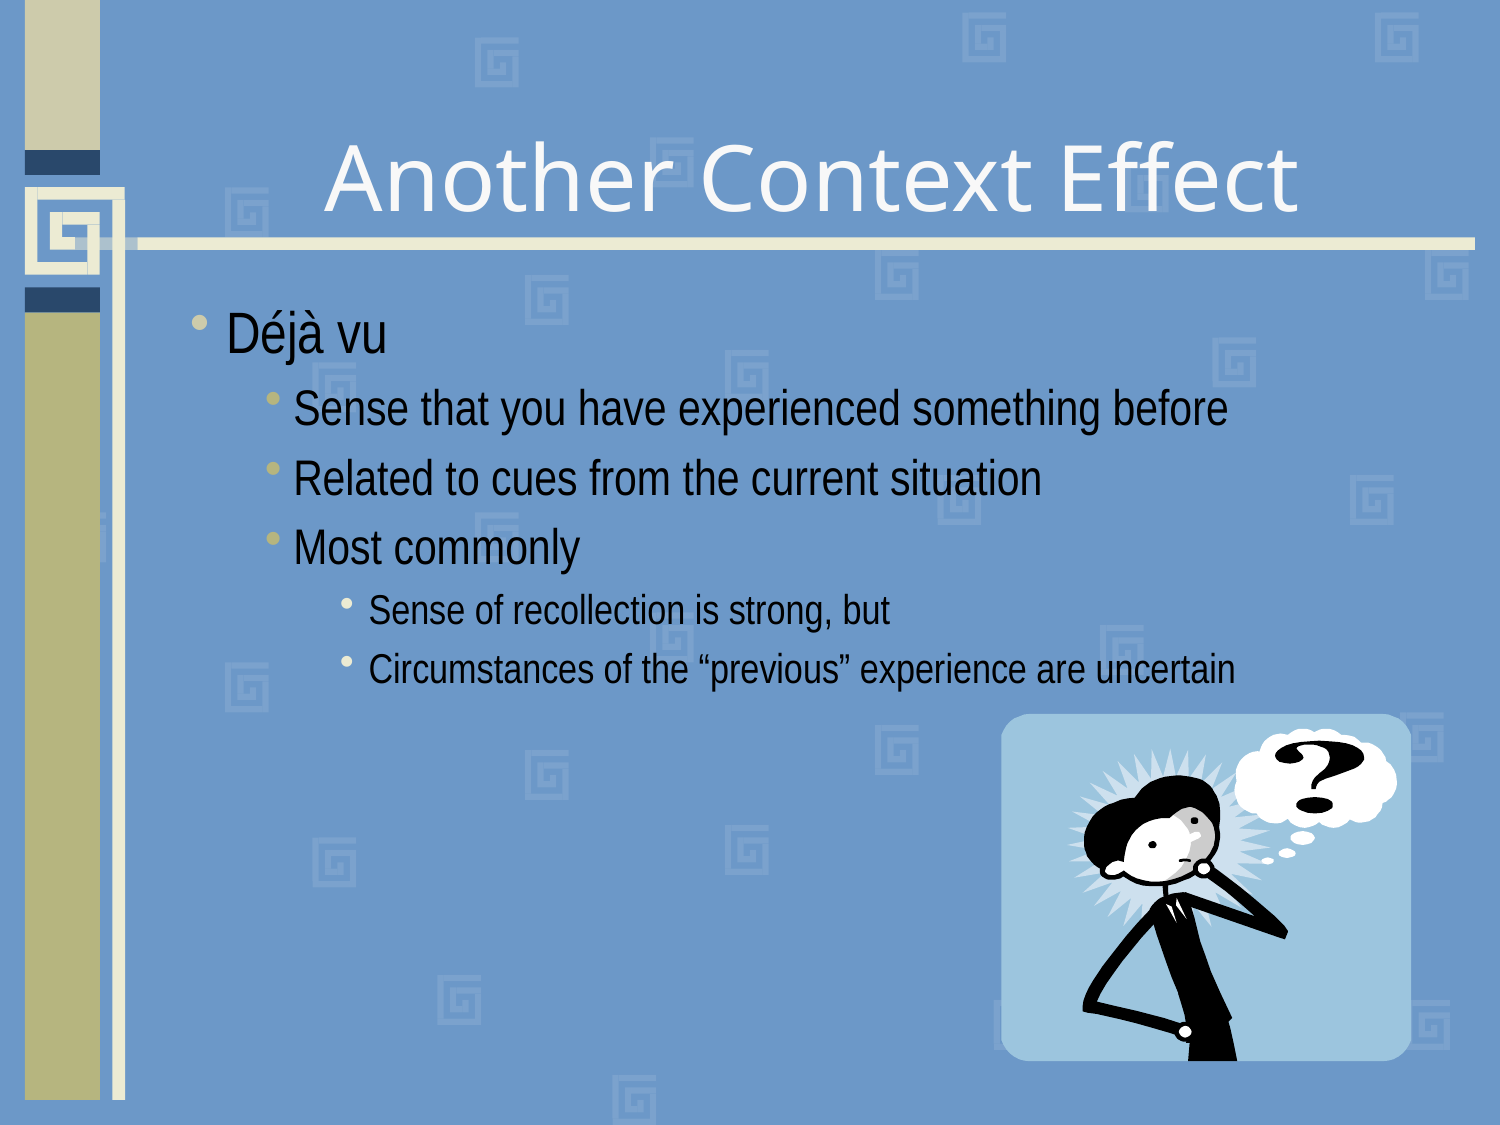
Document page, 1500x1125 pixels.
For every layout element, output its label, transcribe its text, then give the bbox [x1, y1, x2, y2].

list Déjà vu Sense that you have experienced something before Related to cues from the current situation Most commonly Sense of recollection is strong, but Circumstances of the “previous” experience are uncertain [174, 287, 1450, 963]
title Another Context Effect [174, 50, 1450, 238]
picture [999, 712, 1413, 1063]
